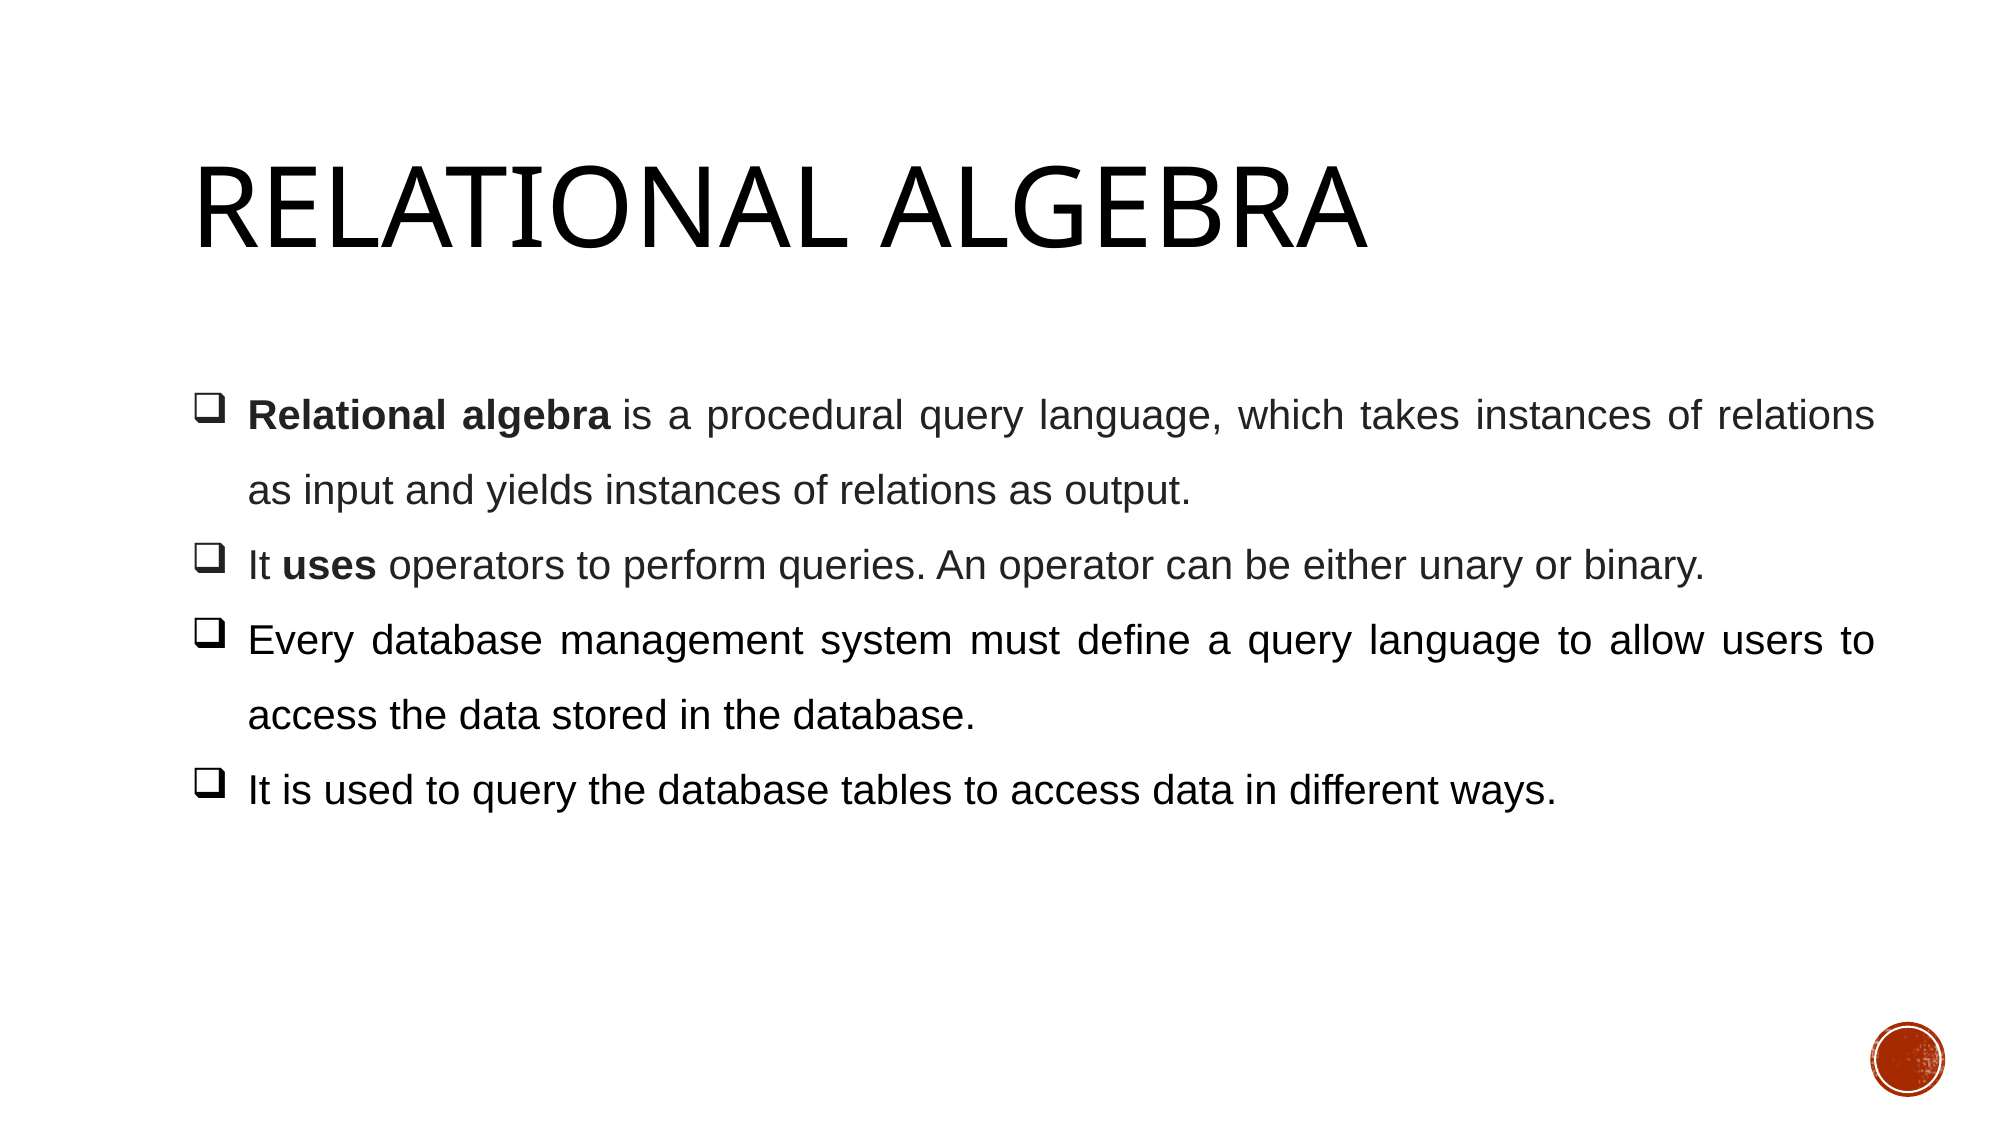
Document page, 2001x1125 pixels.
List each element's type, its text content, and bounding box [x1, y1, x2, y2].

text_box Relational algebra is a procedural query language, which takes instances of relations as input and yields instances of relations as output. It uses operators to perform queries. An operator can be either unary or binary. Every database management system must define a query language to allow users to access the data stored in the database. It is used to query the database tables to access data in different ways. [176, 355, 1892, 821]
title Relational Algebra [175, 79, 1826, 344]
